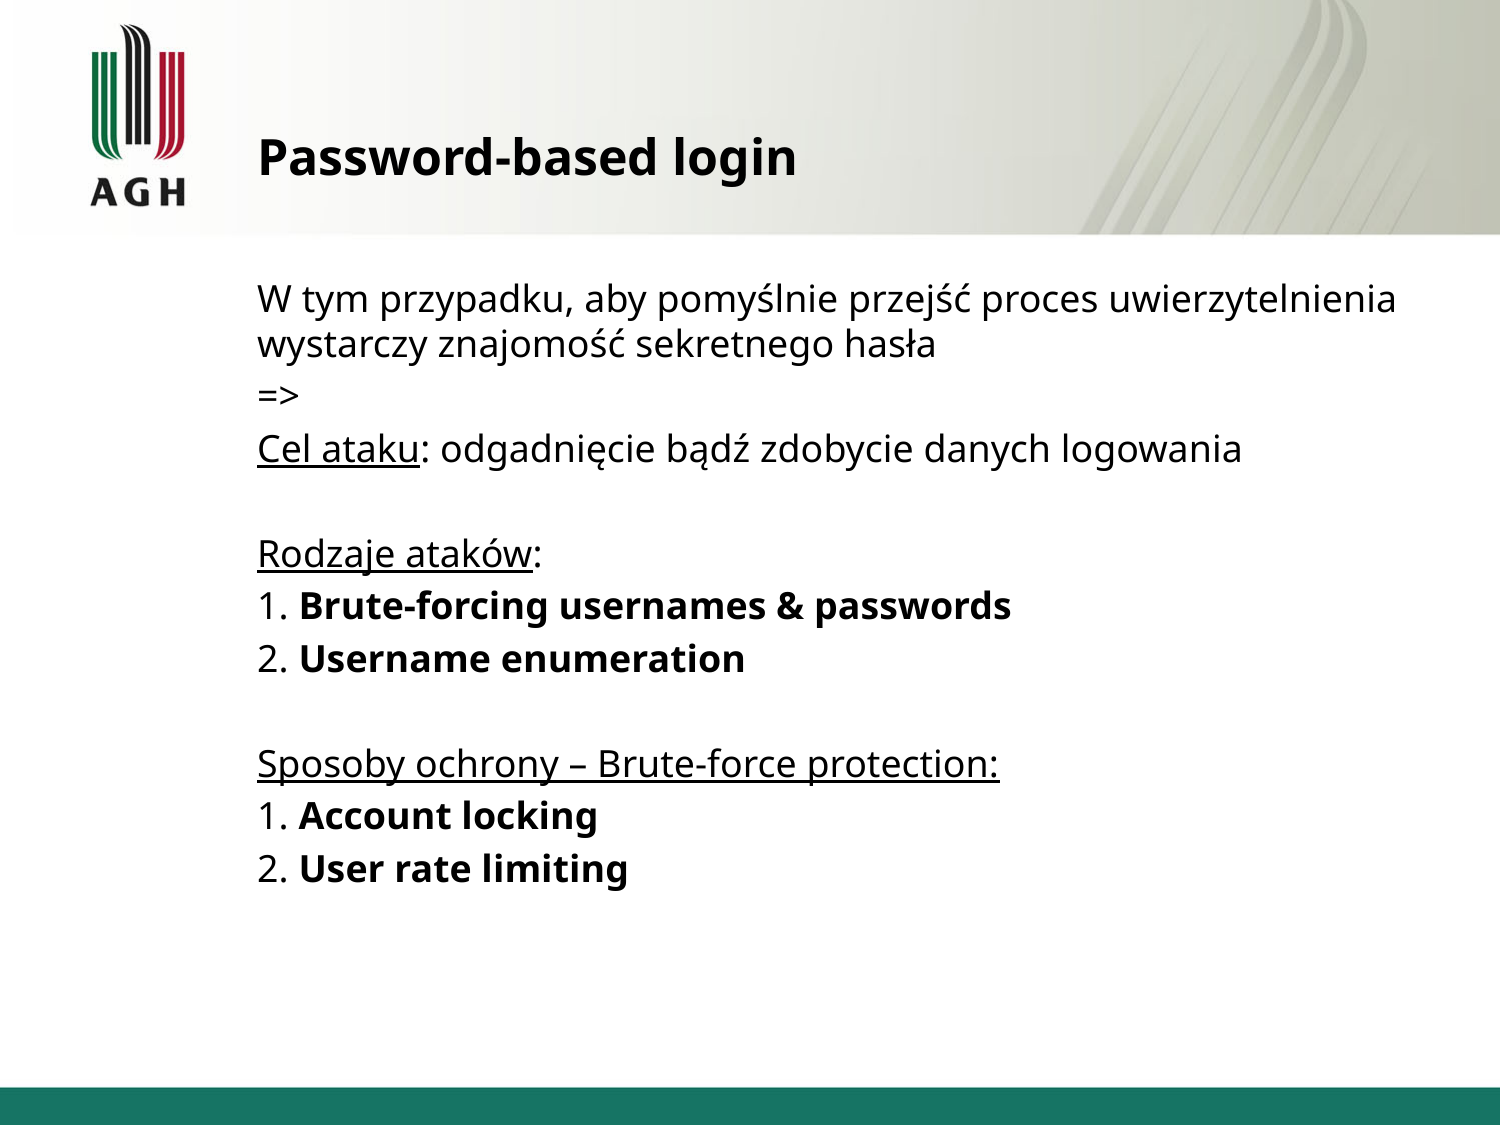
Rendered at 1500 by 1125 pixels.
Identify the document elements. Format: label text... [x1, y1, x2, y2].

picture [0, 0, 1500, 1125]
title Password-based login [242, 78, 1425, 233]
list W tym przypadku, aby pomyślnie przejść proces uwierzytelnienia wystarczy znajomość sekretnego hasła => Cel ataku: odgadnięcie bądź zdobycie danych logowania Rodzaje ataków: 1. Brute-forcing usernames & passwords 2. Username enumeration Sposoby ochrony – Brute-force protection: 1. Account locking 2. User rate limiting [242, 267, 1425, 1005]
